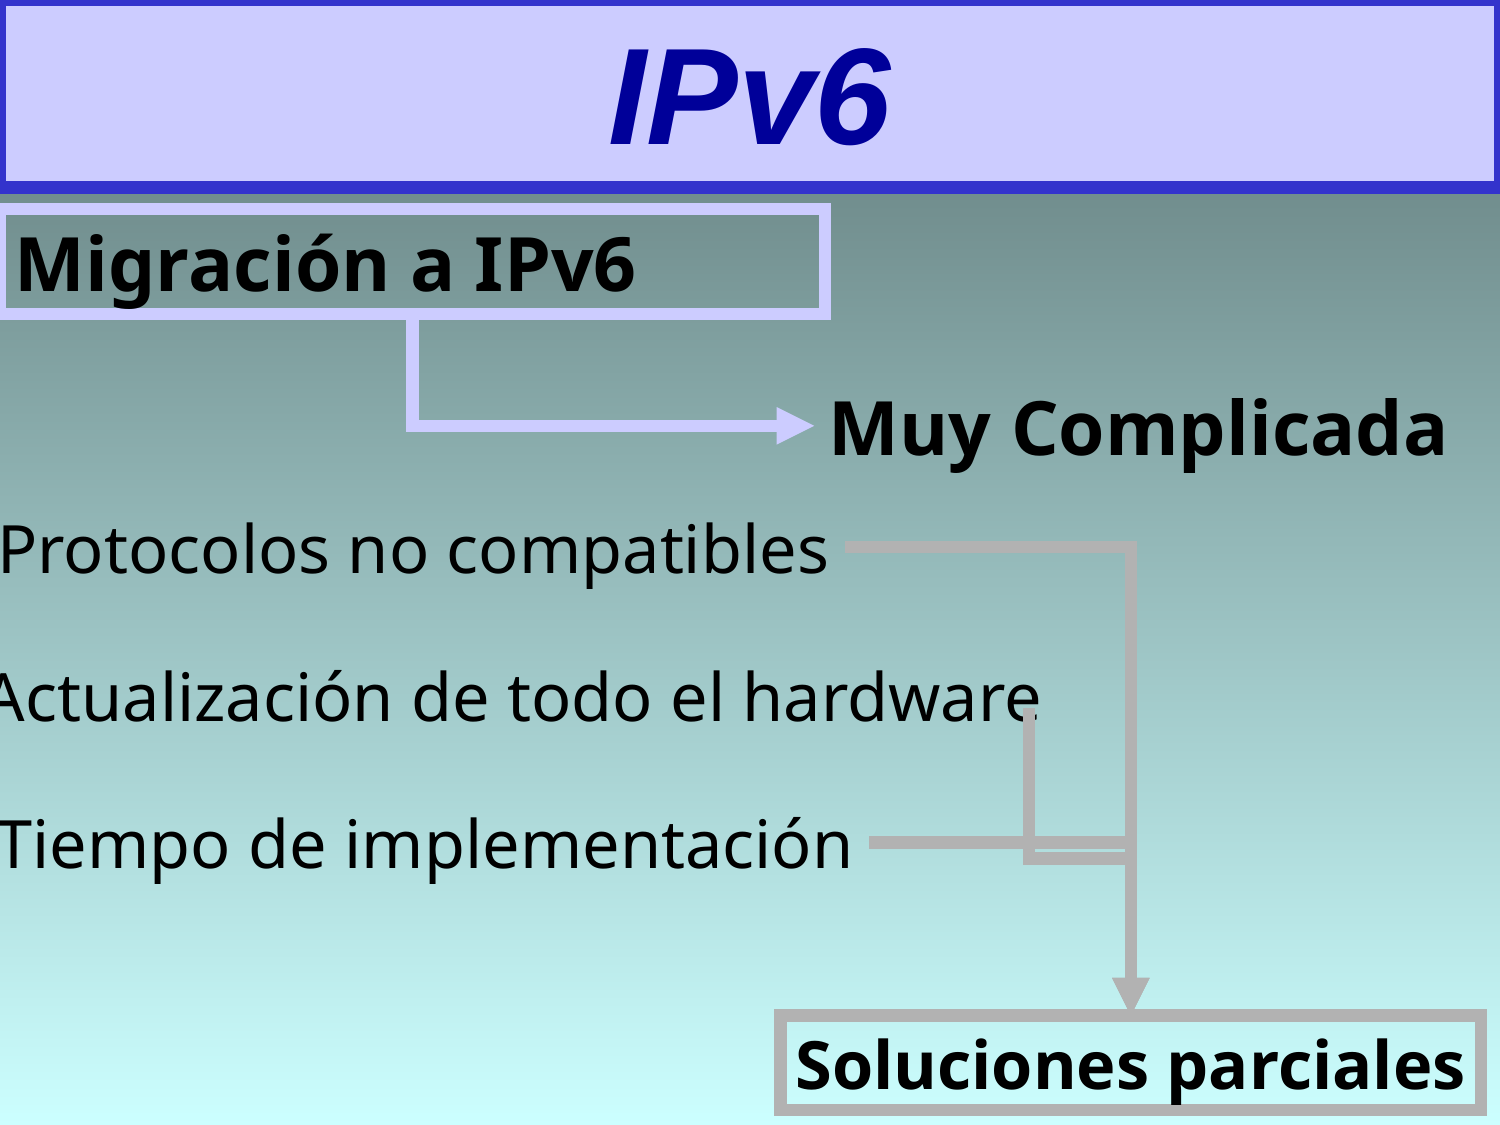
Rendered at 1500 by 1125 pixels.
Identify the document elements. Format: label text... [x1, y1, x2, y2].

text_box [929, 807, 1231, 910]
text_box Muy Complicada [814, 373, 1464, 479]
text_box Soluciones parciales [780, 1015, 1482, 1111]
text_box Migración a IPv6 [687, 209, 825, 314]
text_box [587, 157, 681, 602]
text_box Tiempo de implementación [0, 795, 804, 890]
text_box Migración a IPv6 [0, 209, 582, 314]
title IPv6 [0, 0, 1500, 188]
text_box Protocolos no compatibles [687, 499, 845, 595]
text_box Protocolos no compatibles [0, 499, 582, 595]
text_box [832, 842, 1132, 1010]
text_box Actualización de todo el hardware [0, 647, 804, 743]
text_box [809, 547, 1132, 1010]
